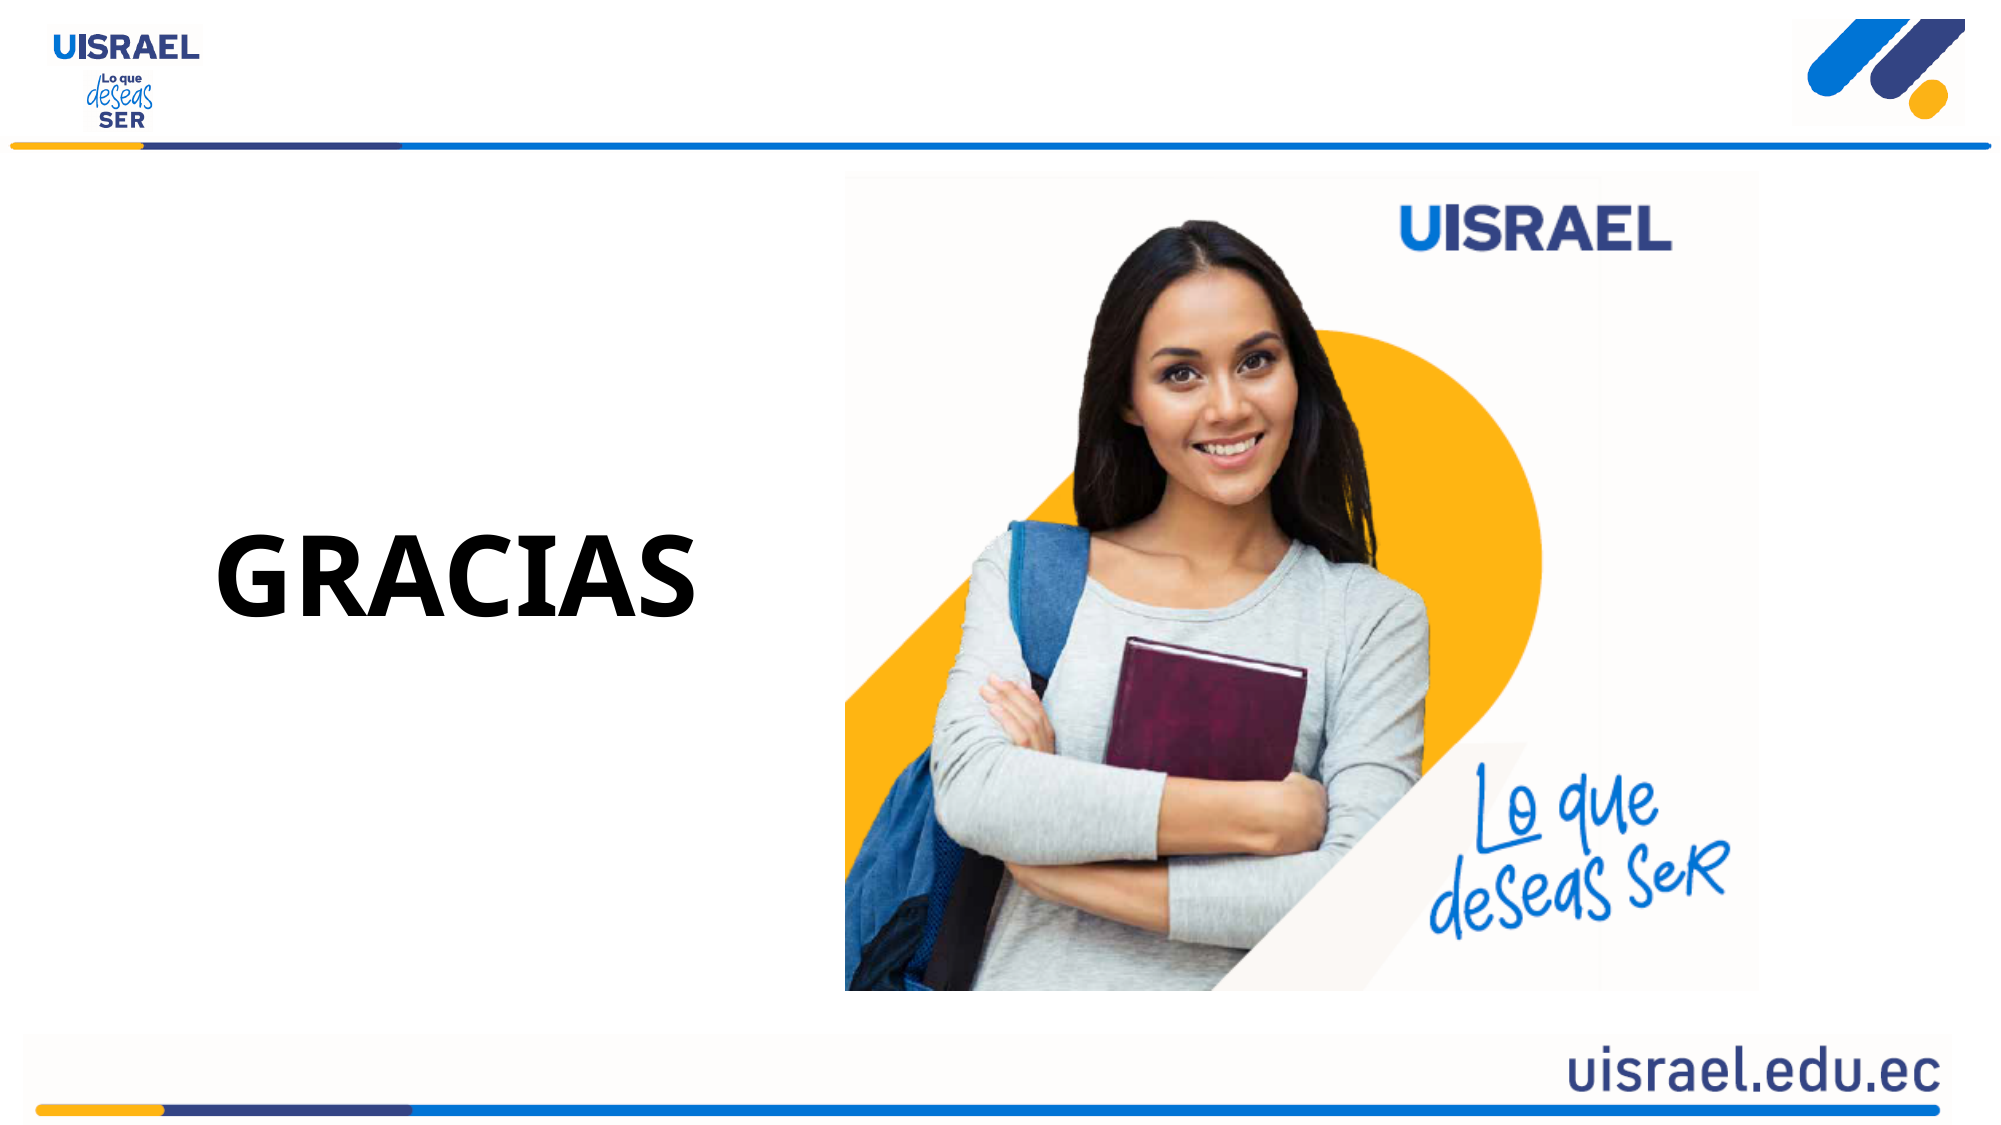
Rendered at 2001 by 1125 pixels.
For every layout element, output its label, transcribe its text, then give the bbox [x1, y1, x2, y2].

picture [23, 1034, 1952, 1125]
picture [1792, 19, 1965, 126]
title GRACIAS [65, 512, 845, 716]
picture [845, 171, 1759, 991]
picture [83, 70, 153, 132]
picture [47, 24, 203, 66]
picture [0, 136, 2000, 153]
